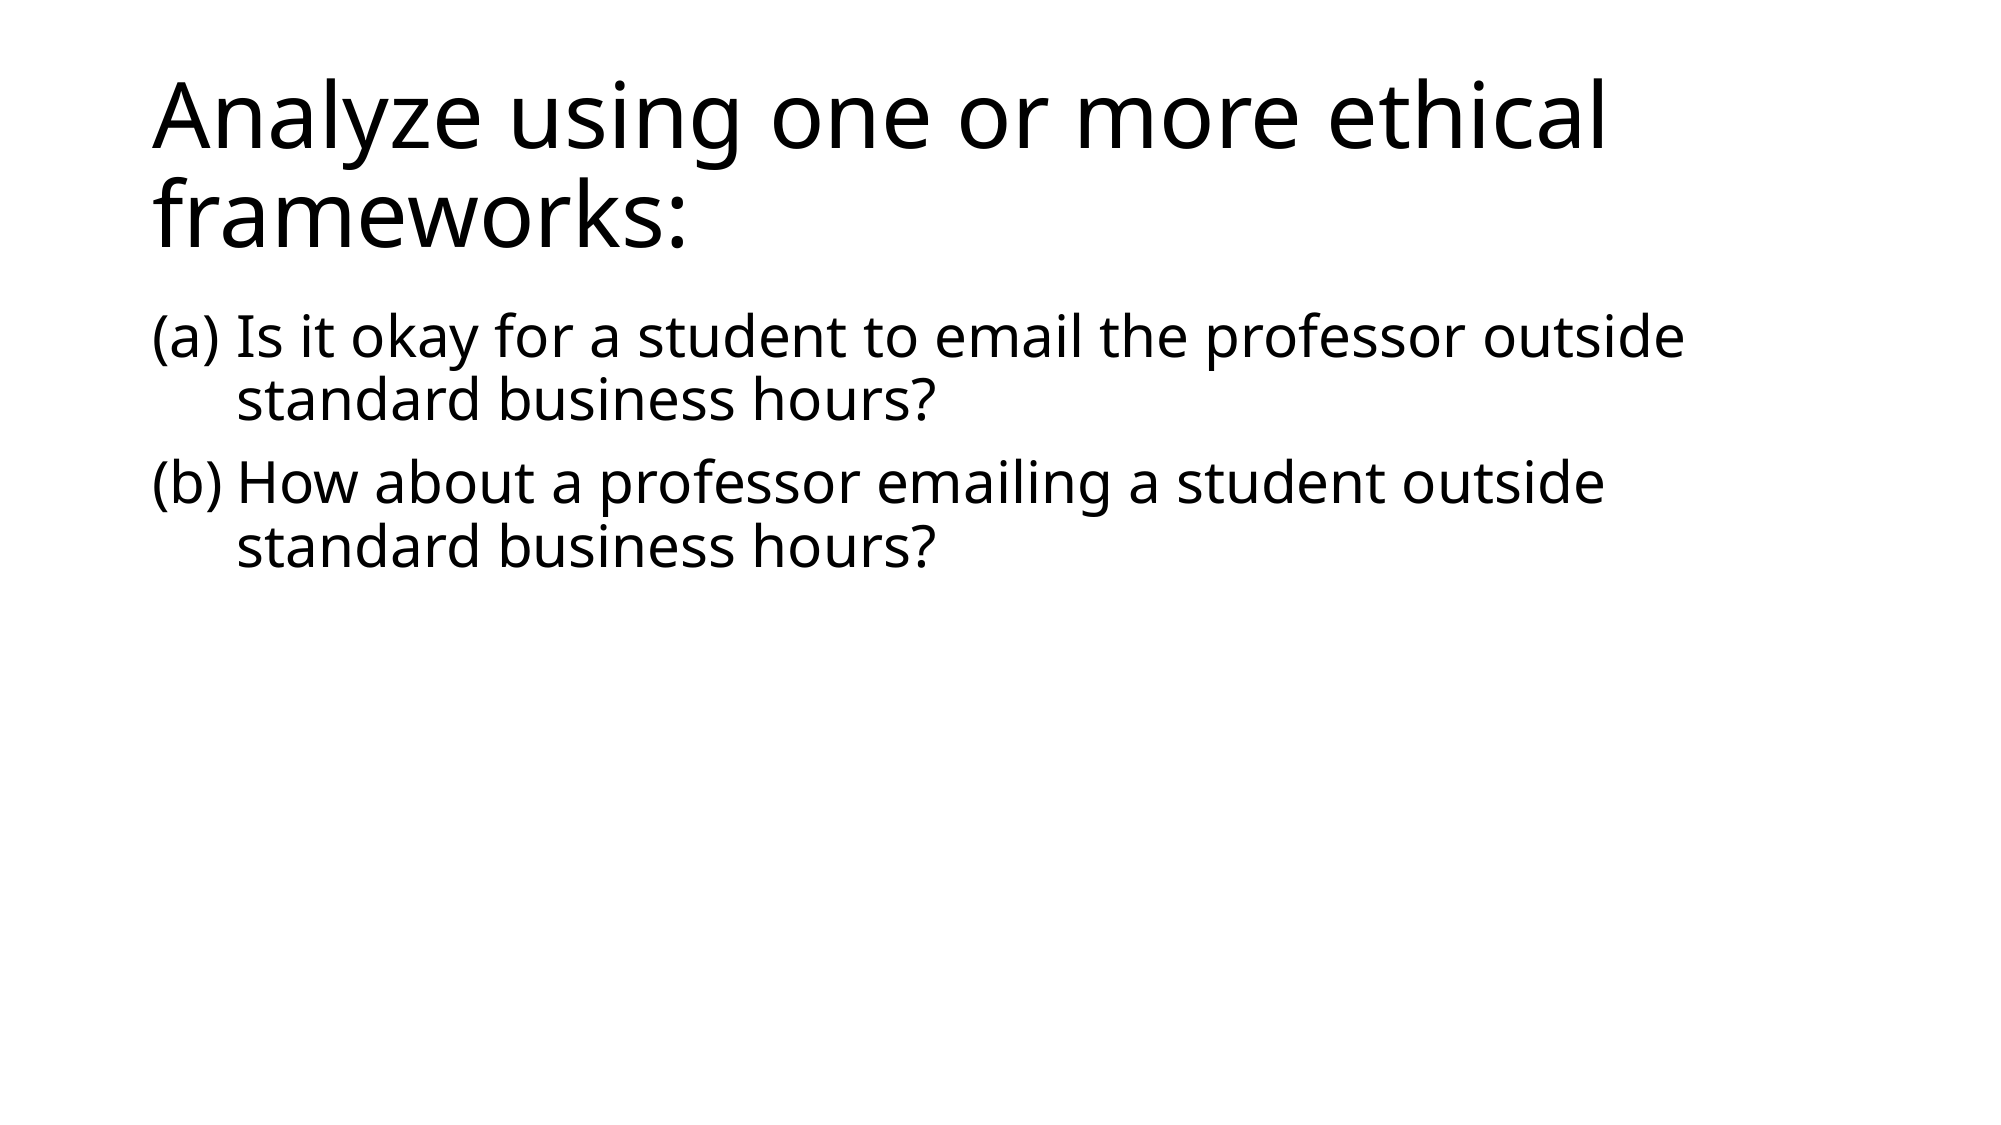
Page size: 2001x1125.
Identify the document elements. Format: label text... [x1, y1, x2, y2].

list Is it okay for a student to email the professor outside standard business hours? How about a professor emailing a student outside standard business hours? [137, 299, 1863, 1014]
title Analyze using one or more ethical frameworks: [137, 59, 1863, 278]
